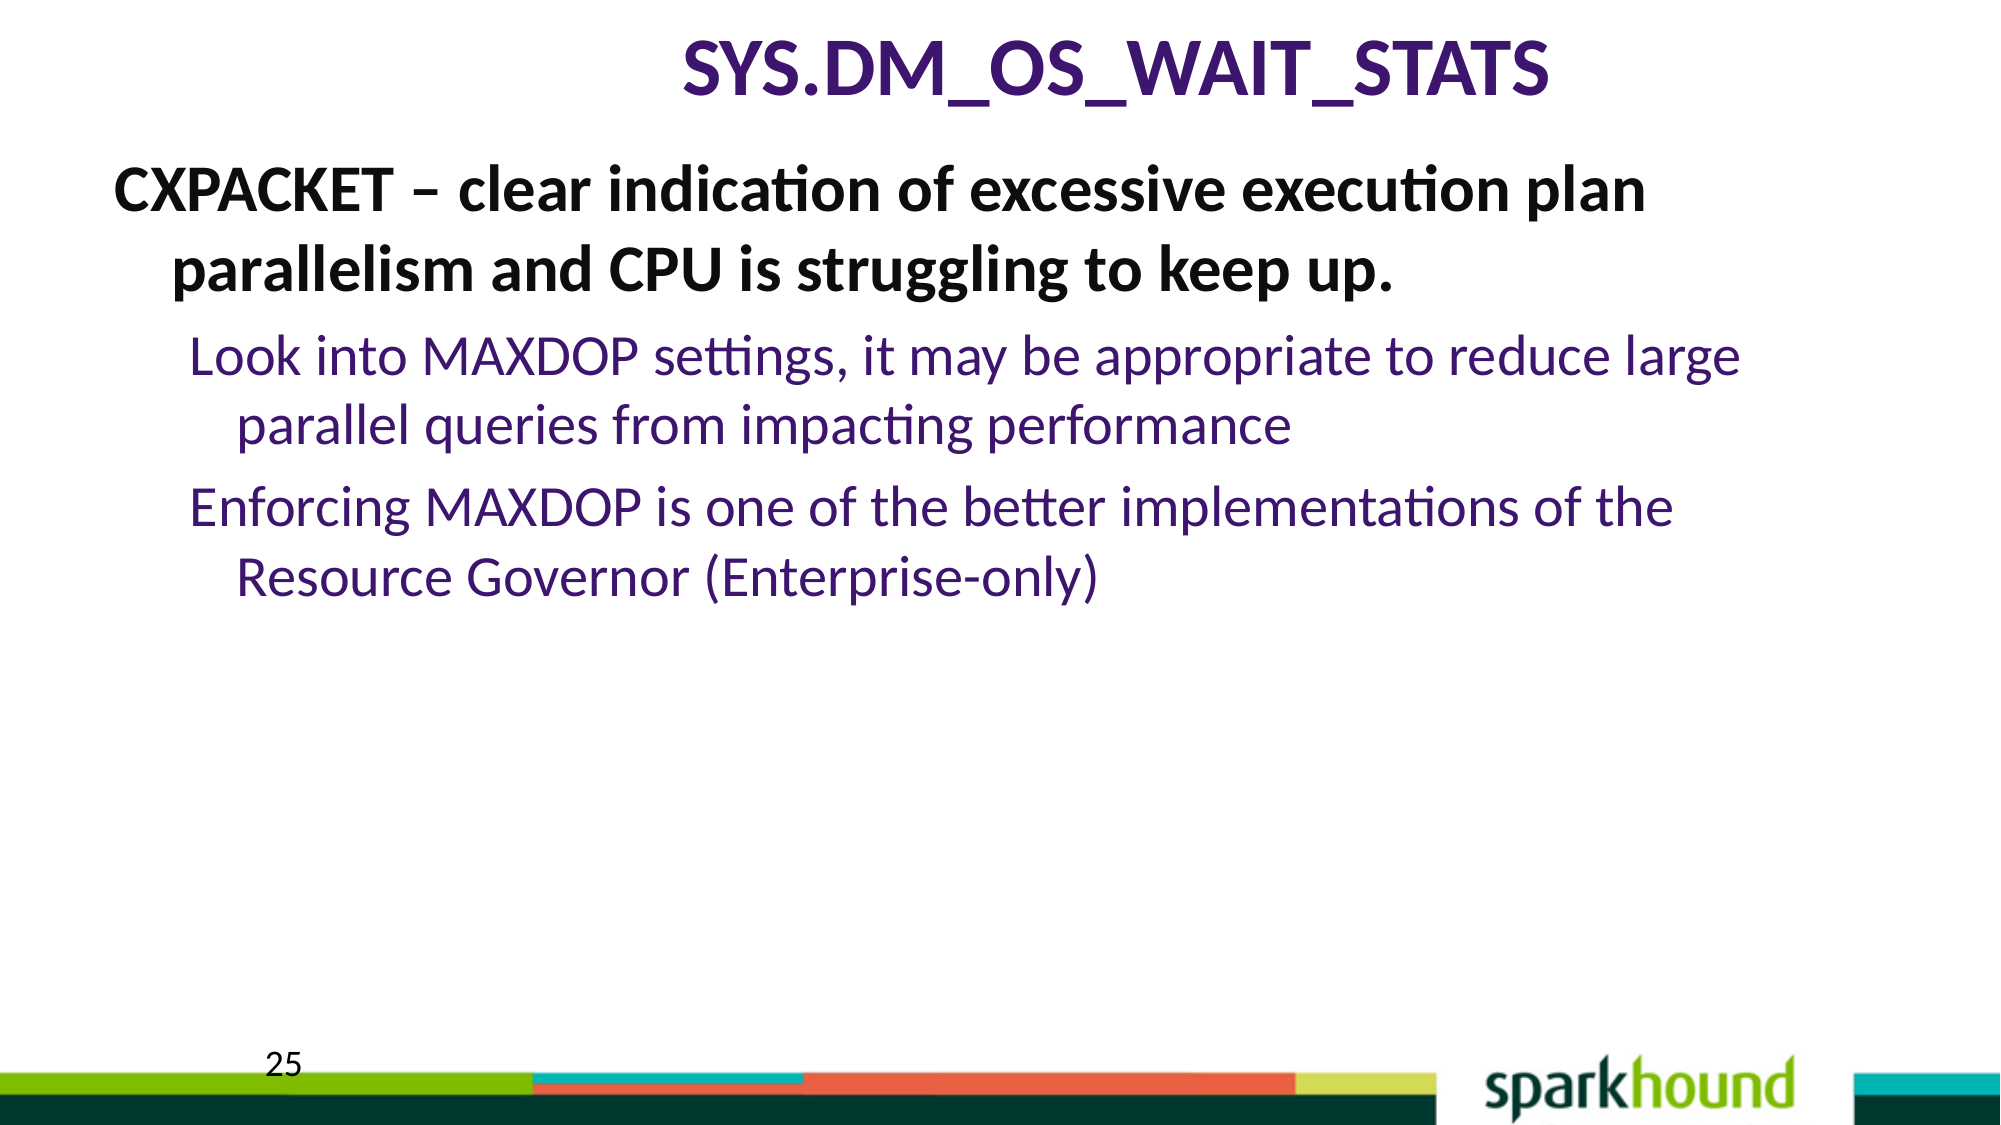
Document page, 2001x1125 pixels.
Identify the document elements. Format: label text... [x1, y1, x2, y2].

list CXPACKET – clear indication of excessive execution plan parallelism and CPU is struggling to keep up. Look into MAXDOP settings, it may be appropriate to reduce large parallel queries from impacting performance Enforcing MAXDOP is one of the better implementations of the Resource Governor (Enterprise-only) [99, 137, 1900, 938]
picture [0, 1051, 2000, 1125]
slide_number 25 [249, 1031, 337, 1092]
title sys.dm_os_wait_stats [316, 0, 1917, 125]
